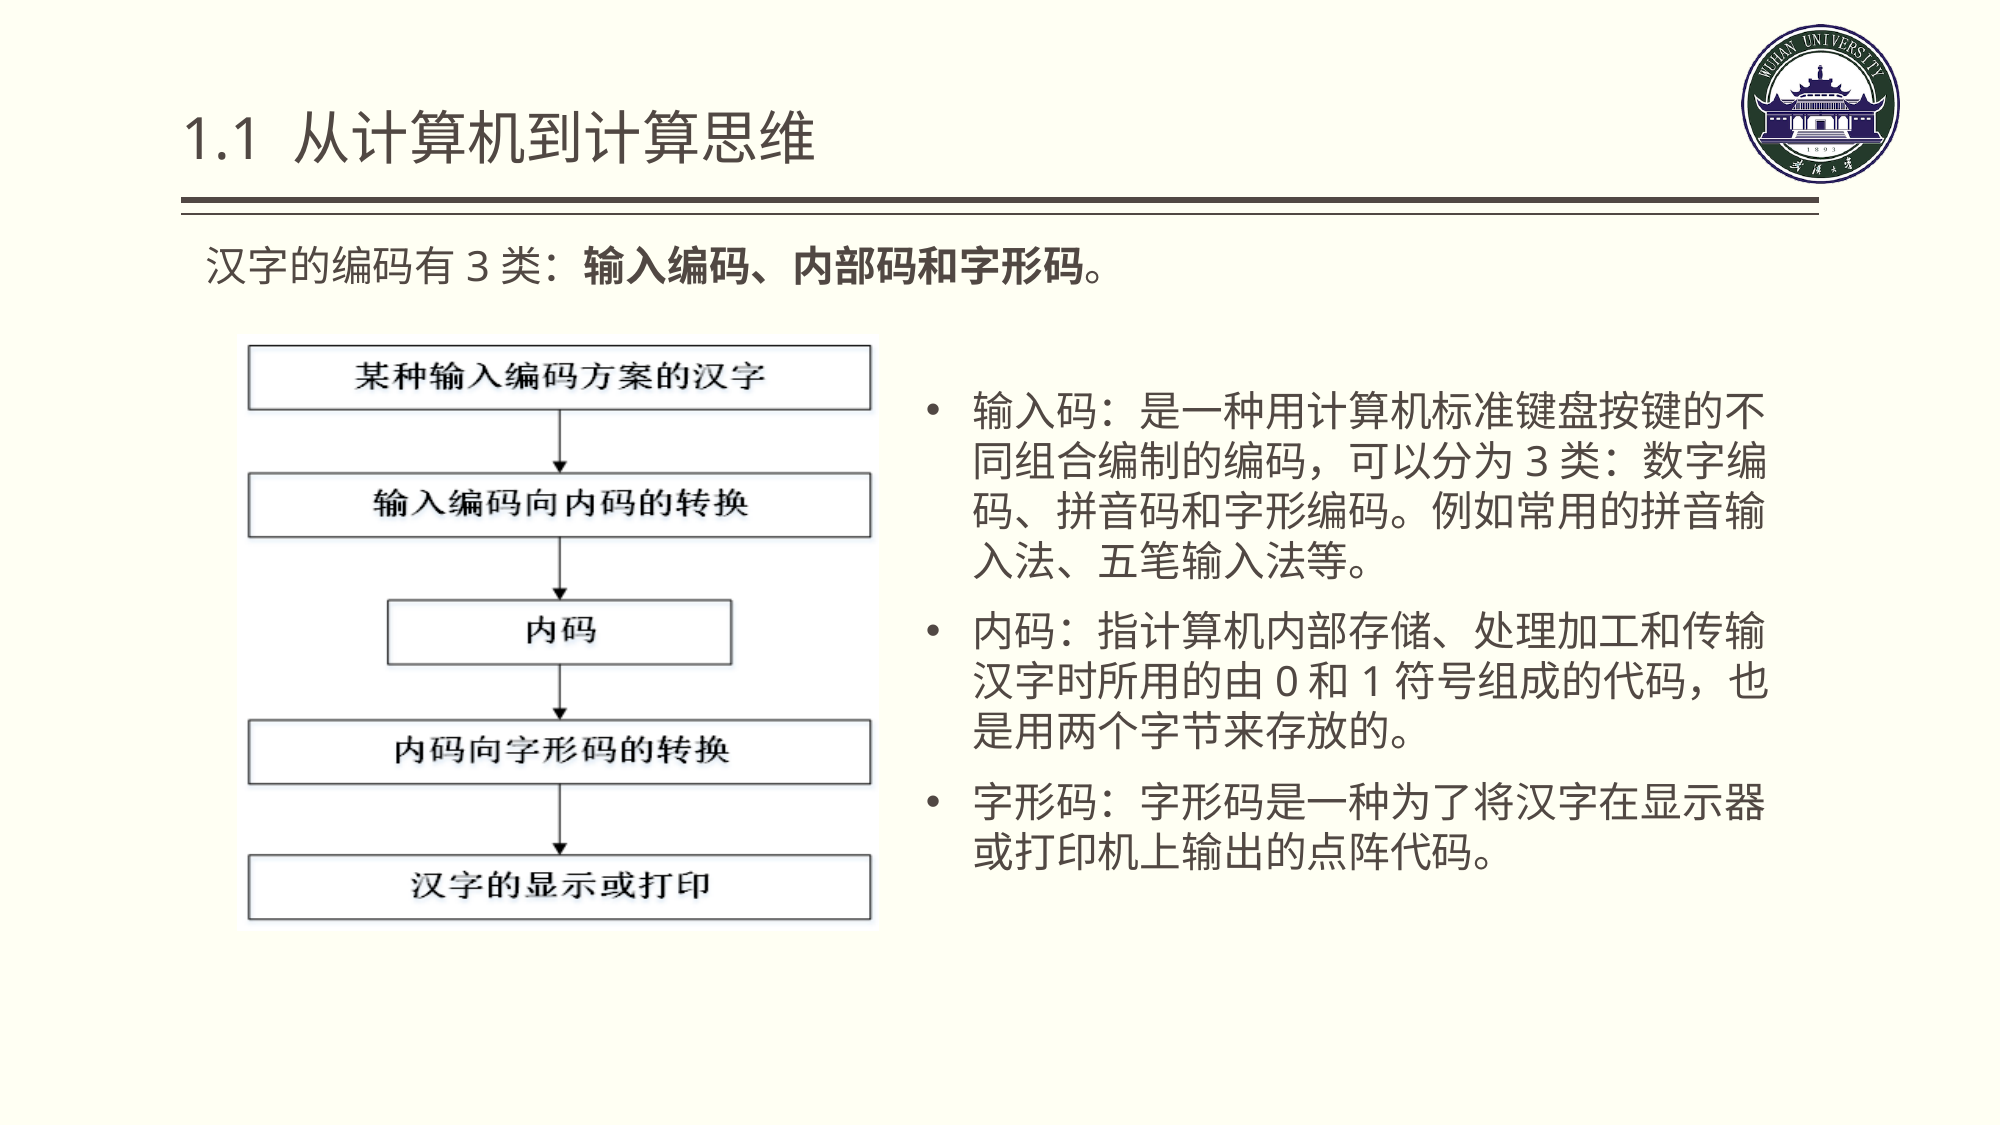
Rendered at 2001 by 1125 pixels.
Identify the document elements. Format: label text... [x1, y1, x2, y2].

picture [237, 334, 879, 931]
picture [1741, 24, 1900, 184]
text_box 汉字的编码有3类：输入编码、内部码和字形码。 [191, 232, 1829, 298]
text_box 输入码：是一种用计算机标准键盘按键的不同组合编制的编码，可以分为3类：数字编码、拼音码和字形编码。例如常用的拼音输入法、五笔输入法等。 内码：指计算机内部存储、处理加工和传输汉字时所用的由0和1符号组成的代码，也是用两个字节来存放的。 字形码：字形码是一种为了将汉字在显示器或打印机上输出的点阵代码。 [911, 376, 1819, 884]
title 1.1 从计算机到计算思维 [181, 101, 1819, 180]
